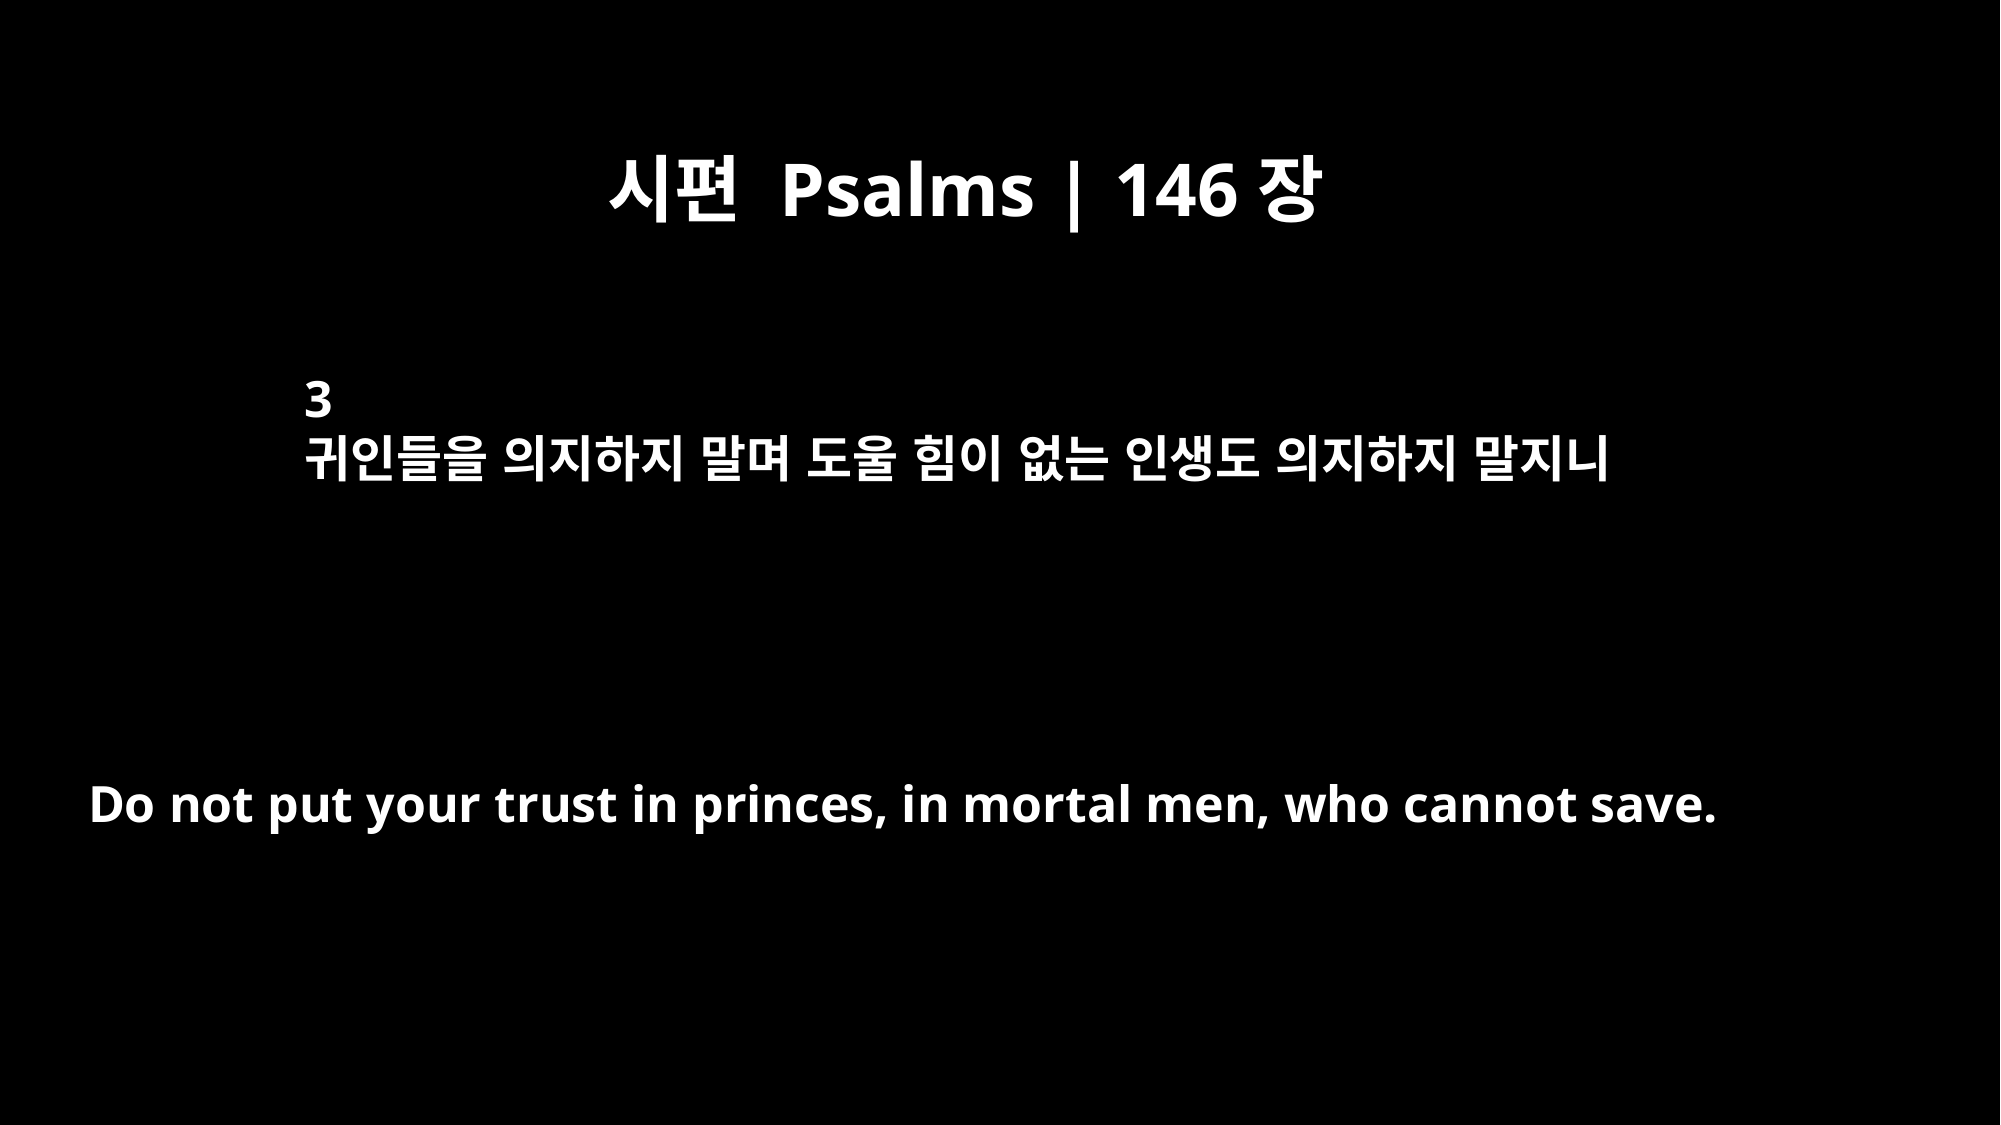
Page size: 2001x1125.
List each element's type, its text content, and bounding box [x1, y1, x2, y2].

text_box 3 귀인들을 의지하지 말며 도울 힘이 없는 인생도 의지하지 말지니 [289, 359, 1628, 495]
text_box Do not put your trust in princes, in mortal men, who cannot save. [73, 764, 1734, 840]
text_box 시편 Psalms | 146장 [592, 136, 1340, 239]
